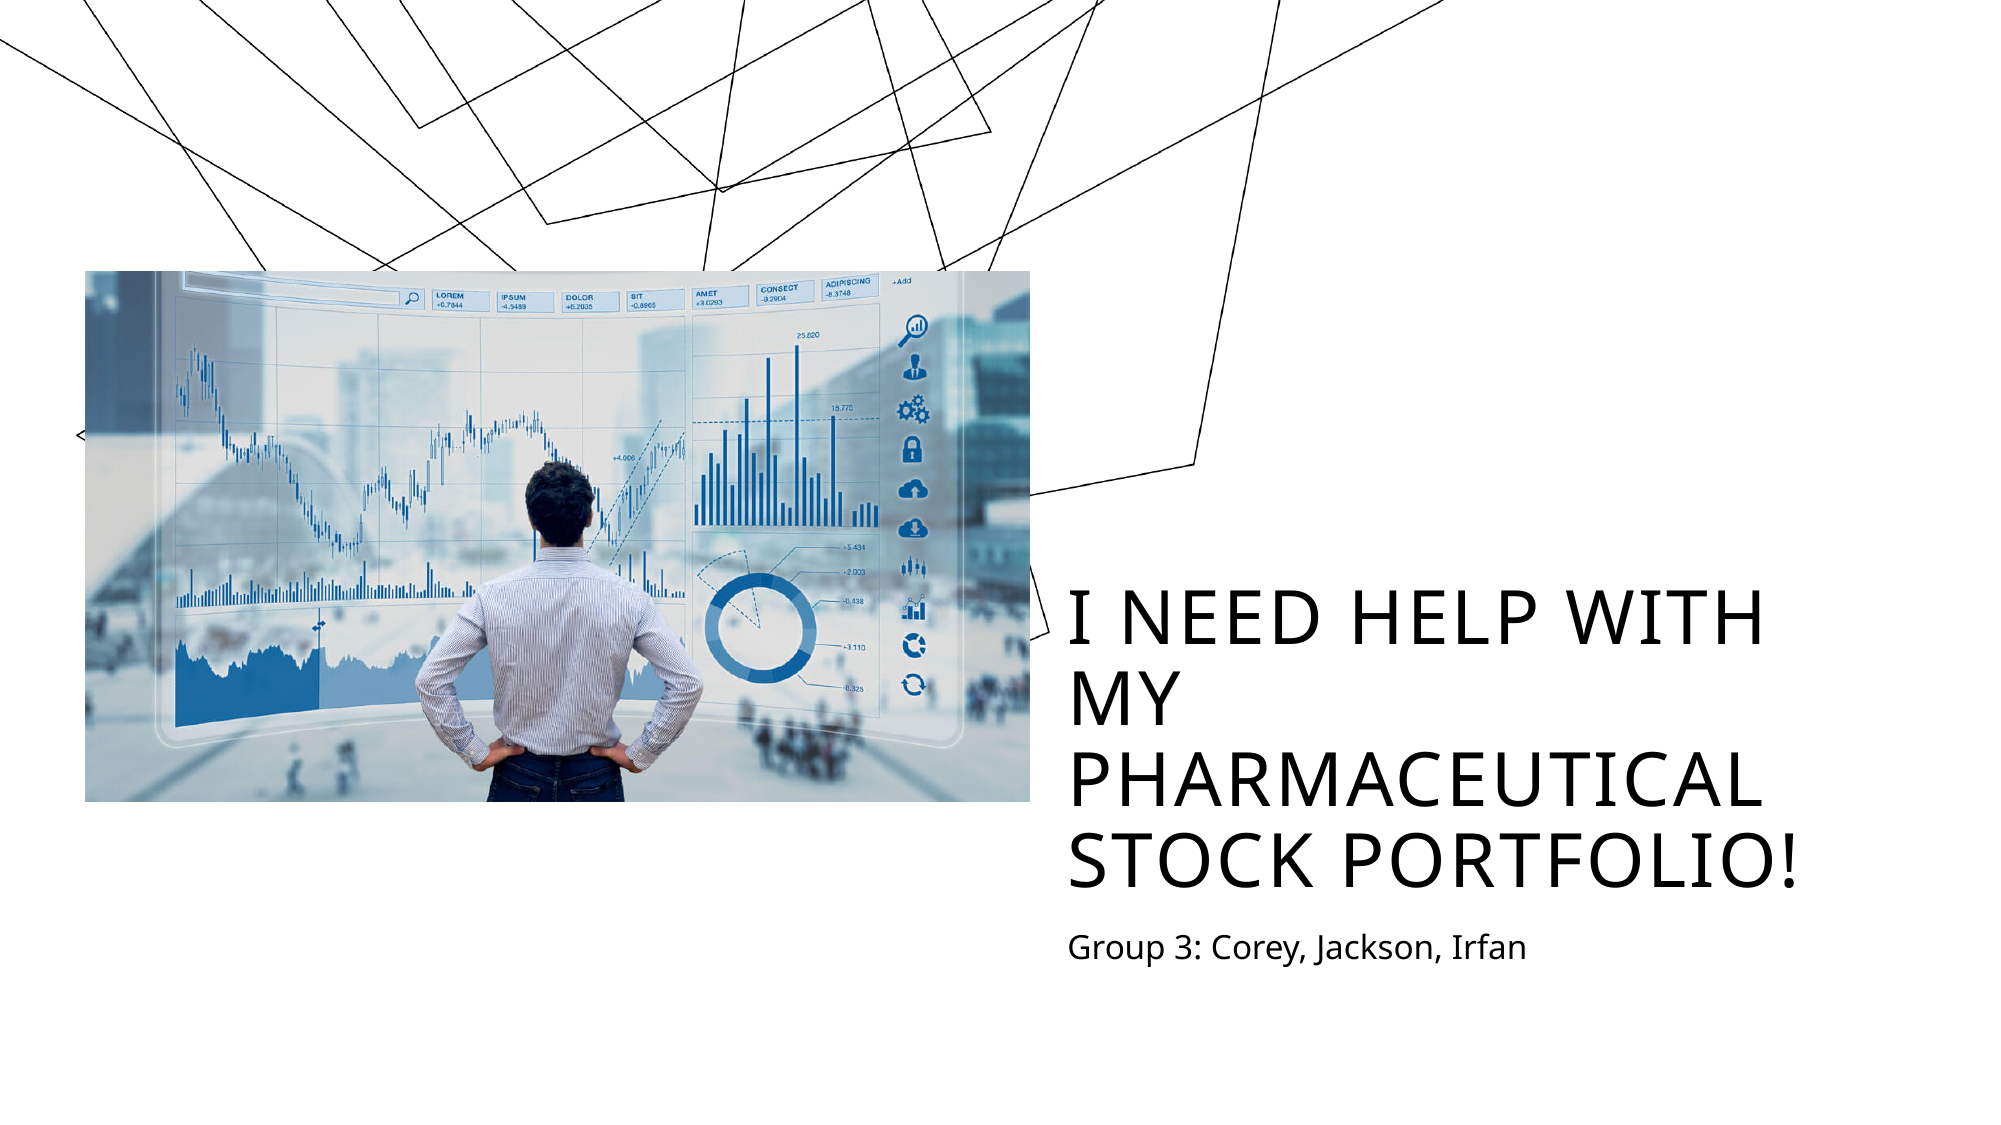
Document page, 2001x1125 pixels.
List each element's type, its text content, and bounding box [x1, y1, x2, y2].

subtitle Group 3: Corey, Jackson, Irfan [1052, 916, 1864, 982]
title I need help with my Pharmaceutical Stock Portfolio! [1052, 562, 1864, 912]
picture [0, 0, 1557, 830]
